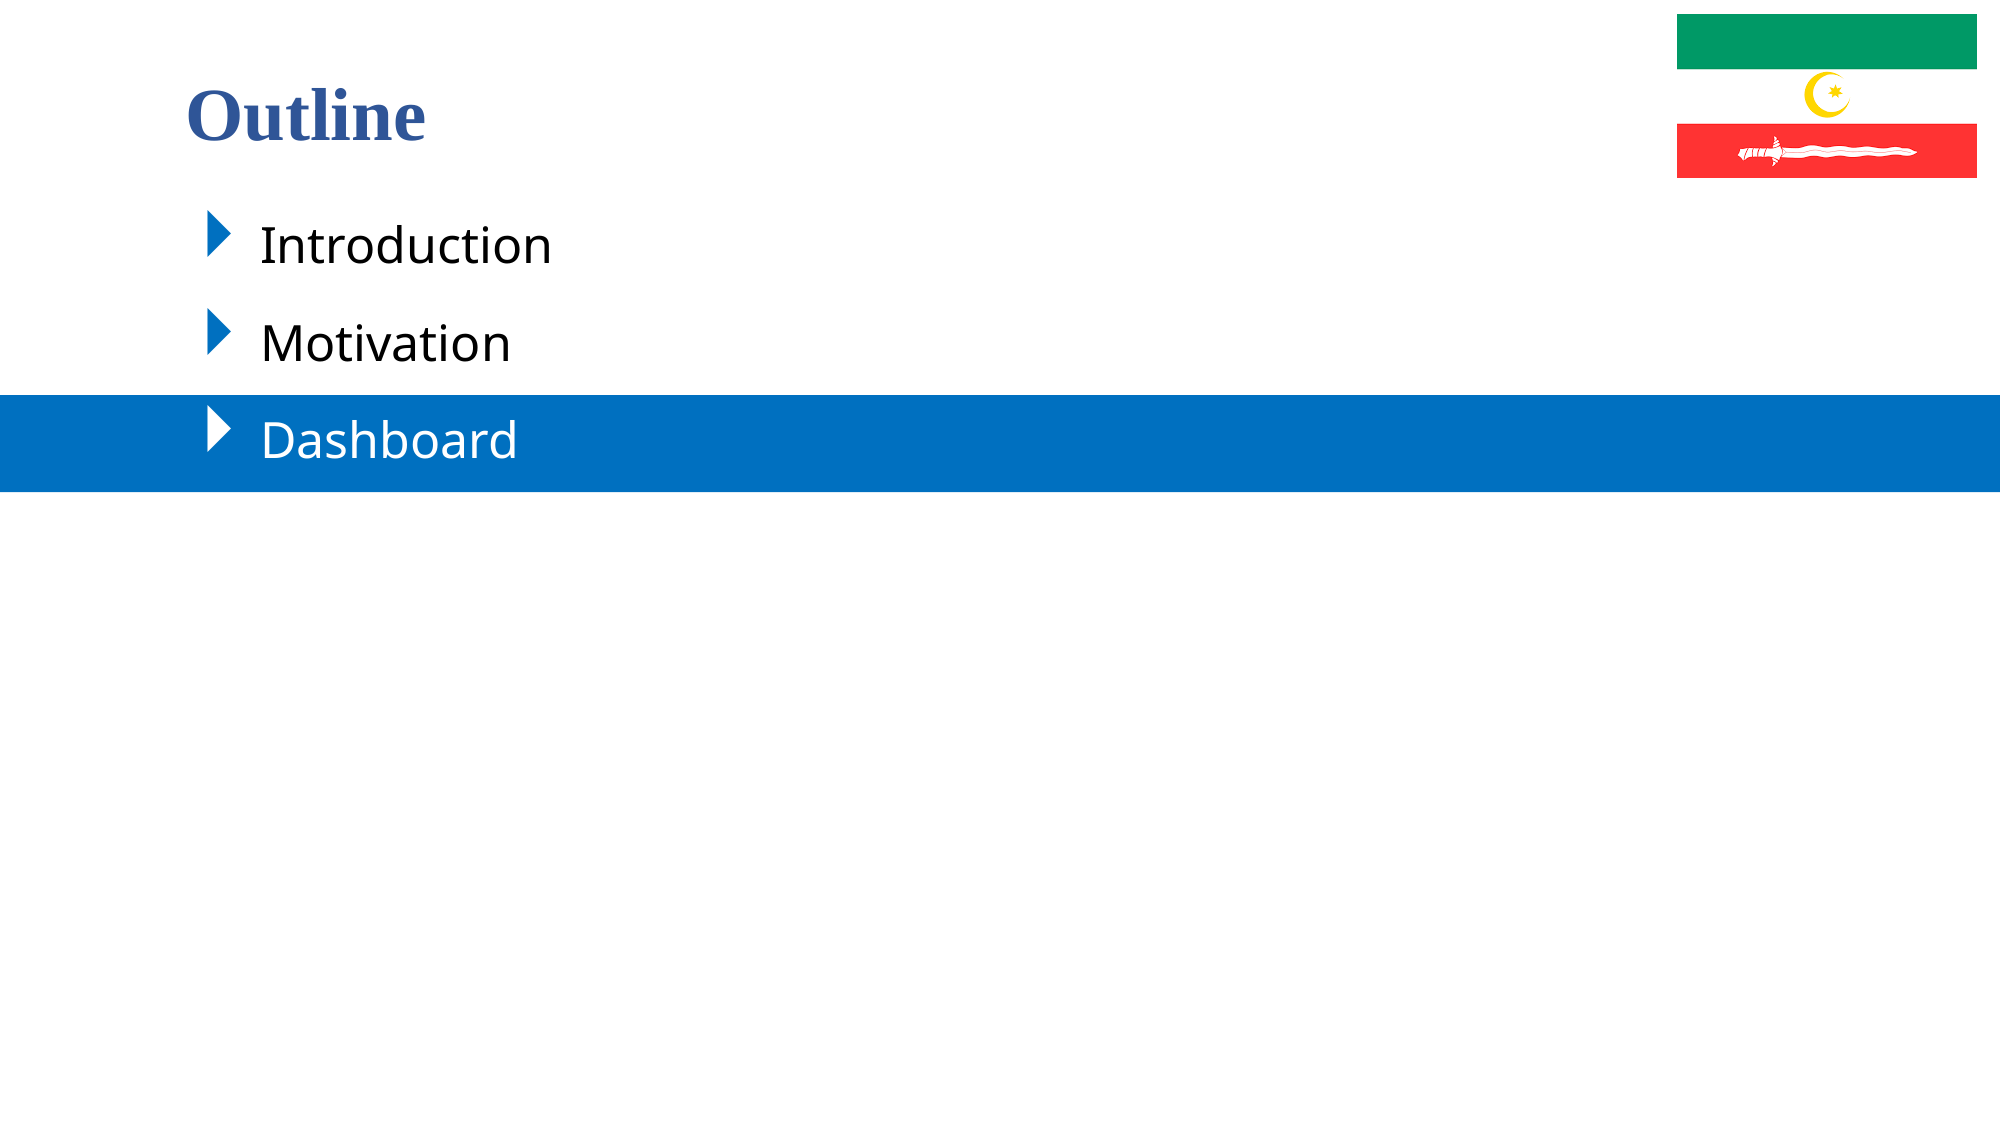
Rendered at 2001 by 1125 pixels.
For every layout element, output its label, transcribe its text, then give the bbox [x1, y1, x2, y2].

title Outline [170, 55, 1496, 178]
text_box [0, 394, 2000, 493]
text_box Introduction Motivation Dashboard [170, 206, 1941, 477]
picture [1677, 14, 1977, 178]
